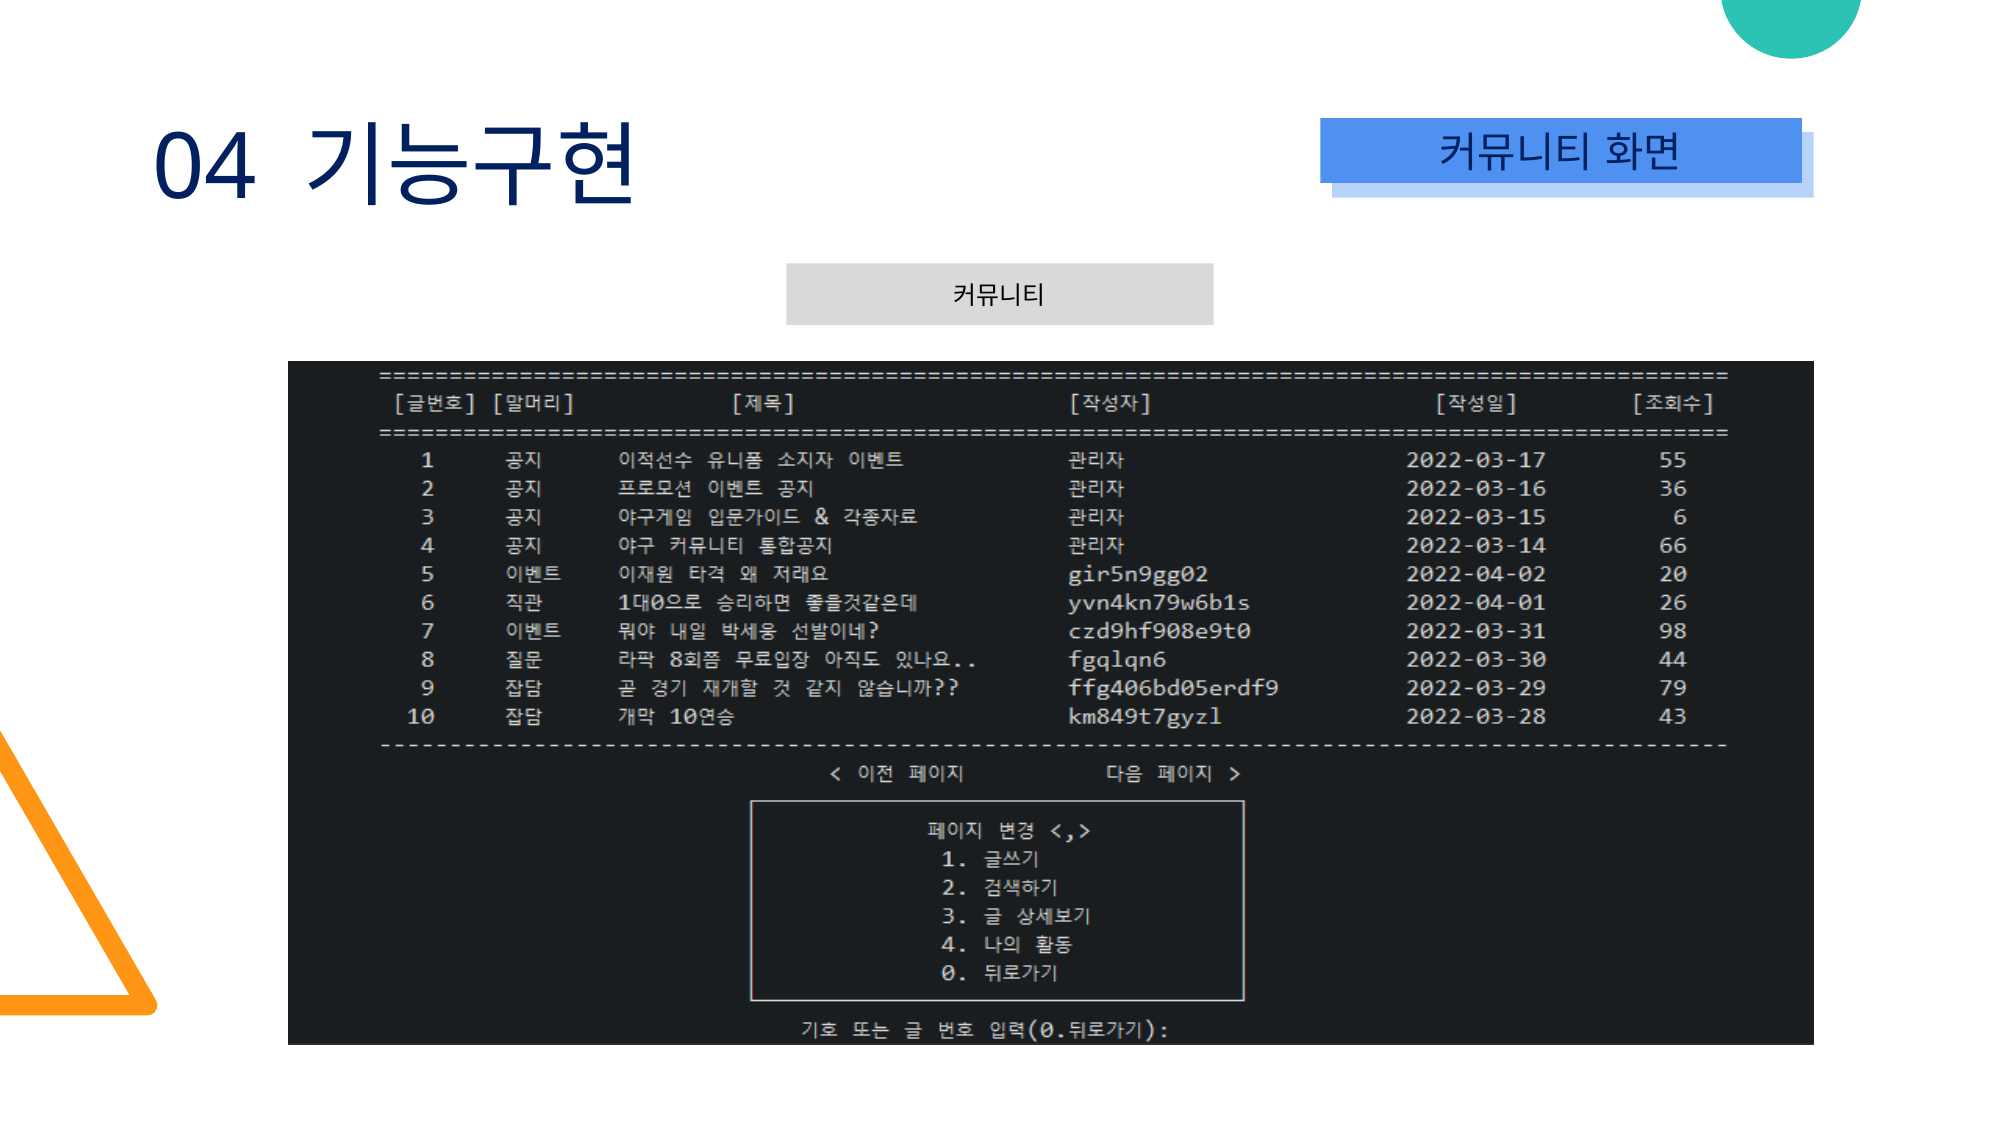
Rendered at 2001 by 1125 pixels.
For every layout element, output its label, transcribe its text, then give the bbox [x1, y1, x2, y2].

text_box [1320, 118, 1814, 198]
picture [288, 361, 1814, 1045]
title 04 기능구현 [137, 59, 1863, 278]
text_box 커뮤니티 [785, 262, 1215, 326]
